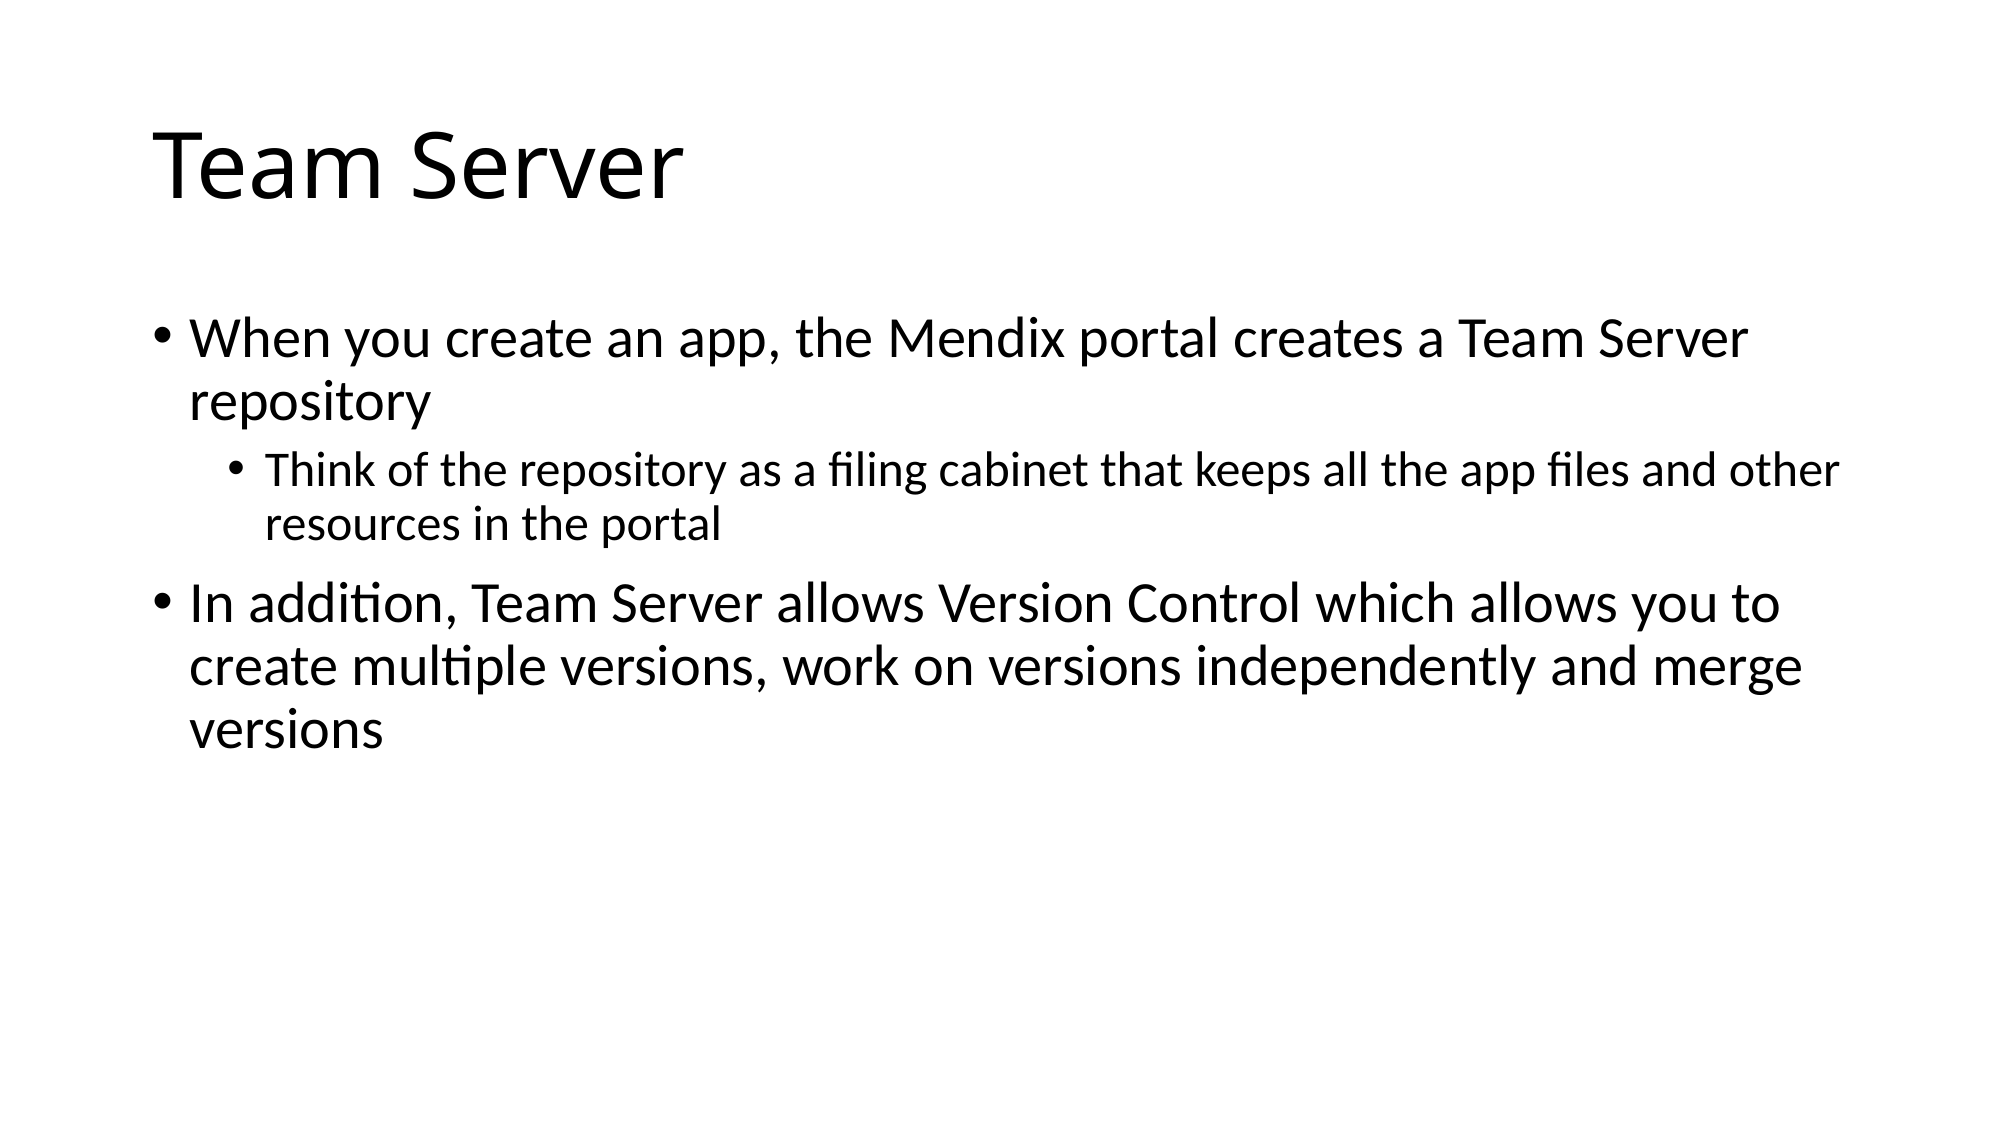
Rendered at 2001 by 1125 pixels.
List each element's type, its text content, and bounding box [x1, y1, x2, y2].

title Team Server [137, 59, 1863, 278]
list When you create an app, the Mendix portal creates a Team Server repository Think of the repository as a filing cabinet that keeps all the app files and other resources in the portal In addition, Team Server allows Version Control which allows you to create multiple versions, work on versions independently and merge versions [137, 299, 1863, 1014]
